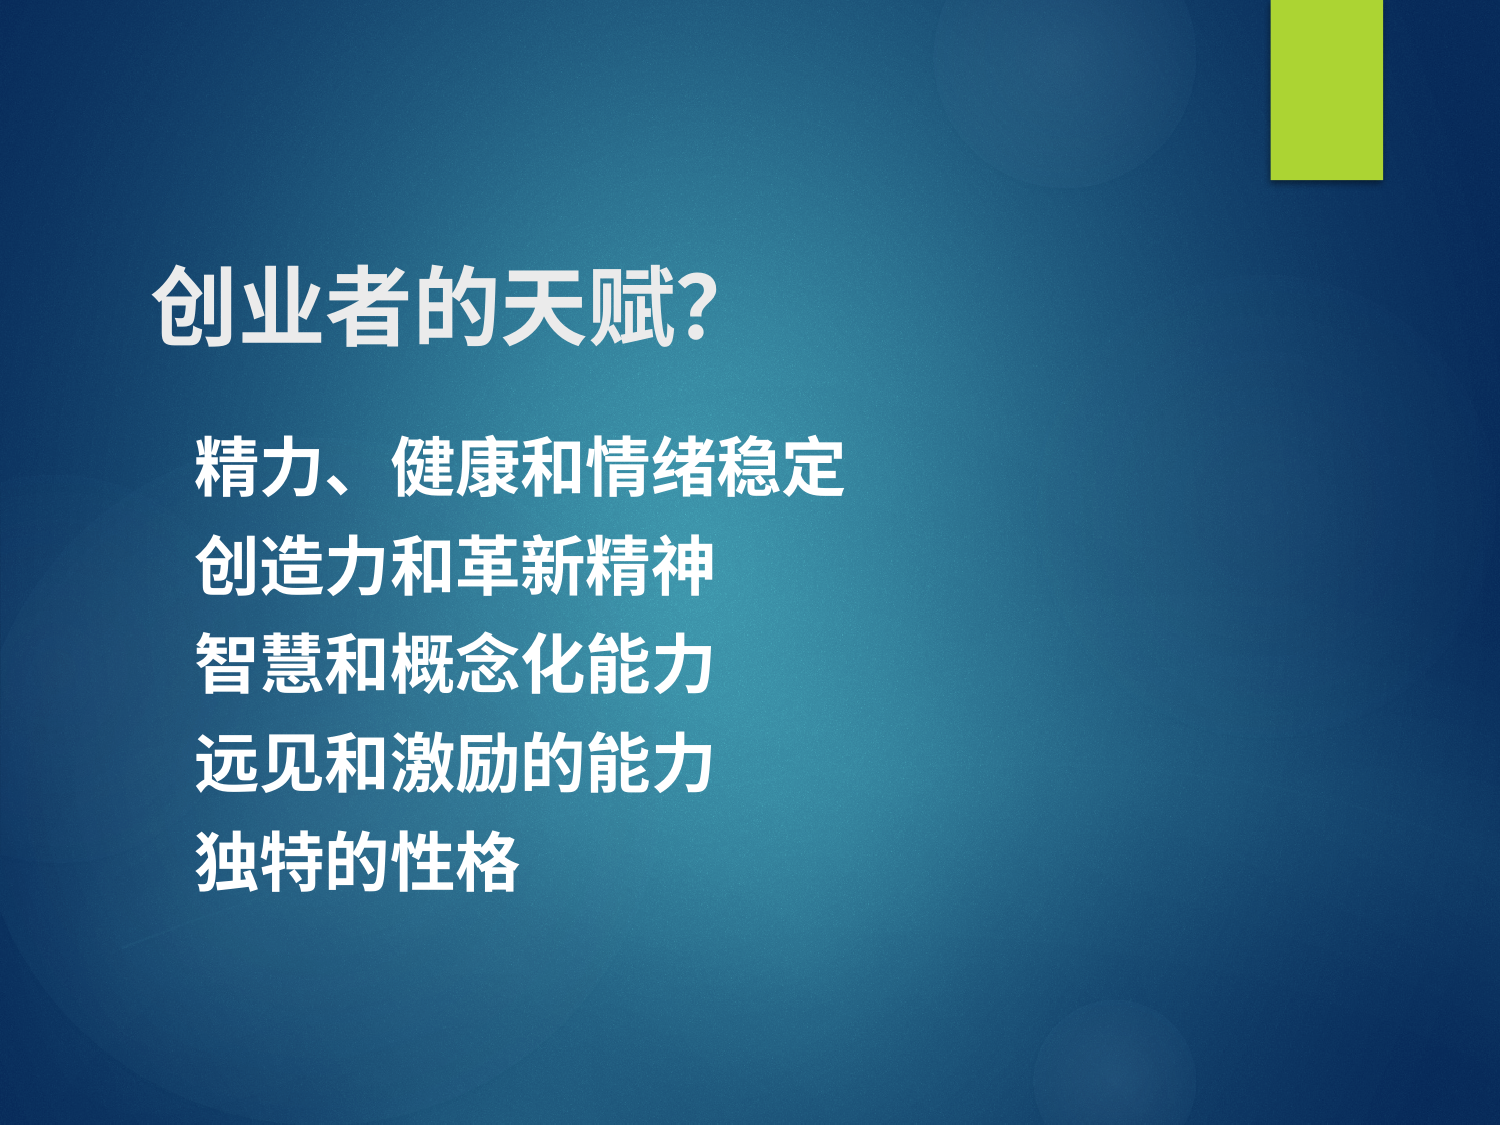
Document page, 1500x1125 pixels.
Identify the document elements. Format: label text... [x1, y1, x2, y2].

title 创业者的天赋？ [135, 245, 1294, 475]
list 精力、健康和情绪稳定 创造力和革新精神 智慧和概念化能力 远见和激励的能力 独特的性格 [179, 418, 1340, 991]
